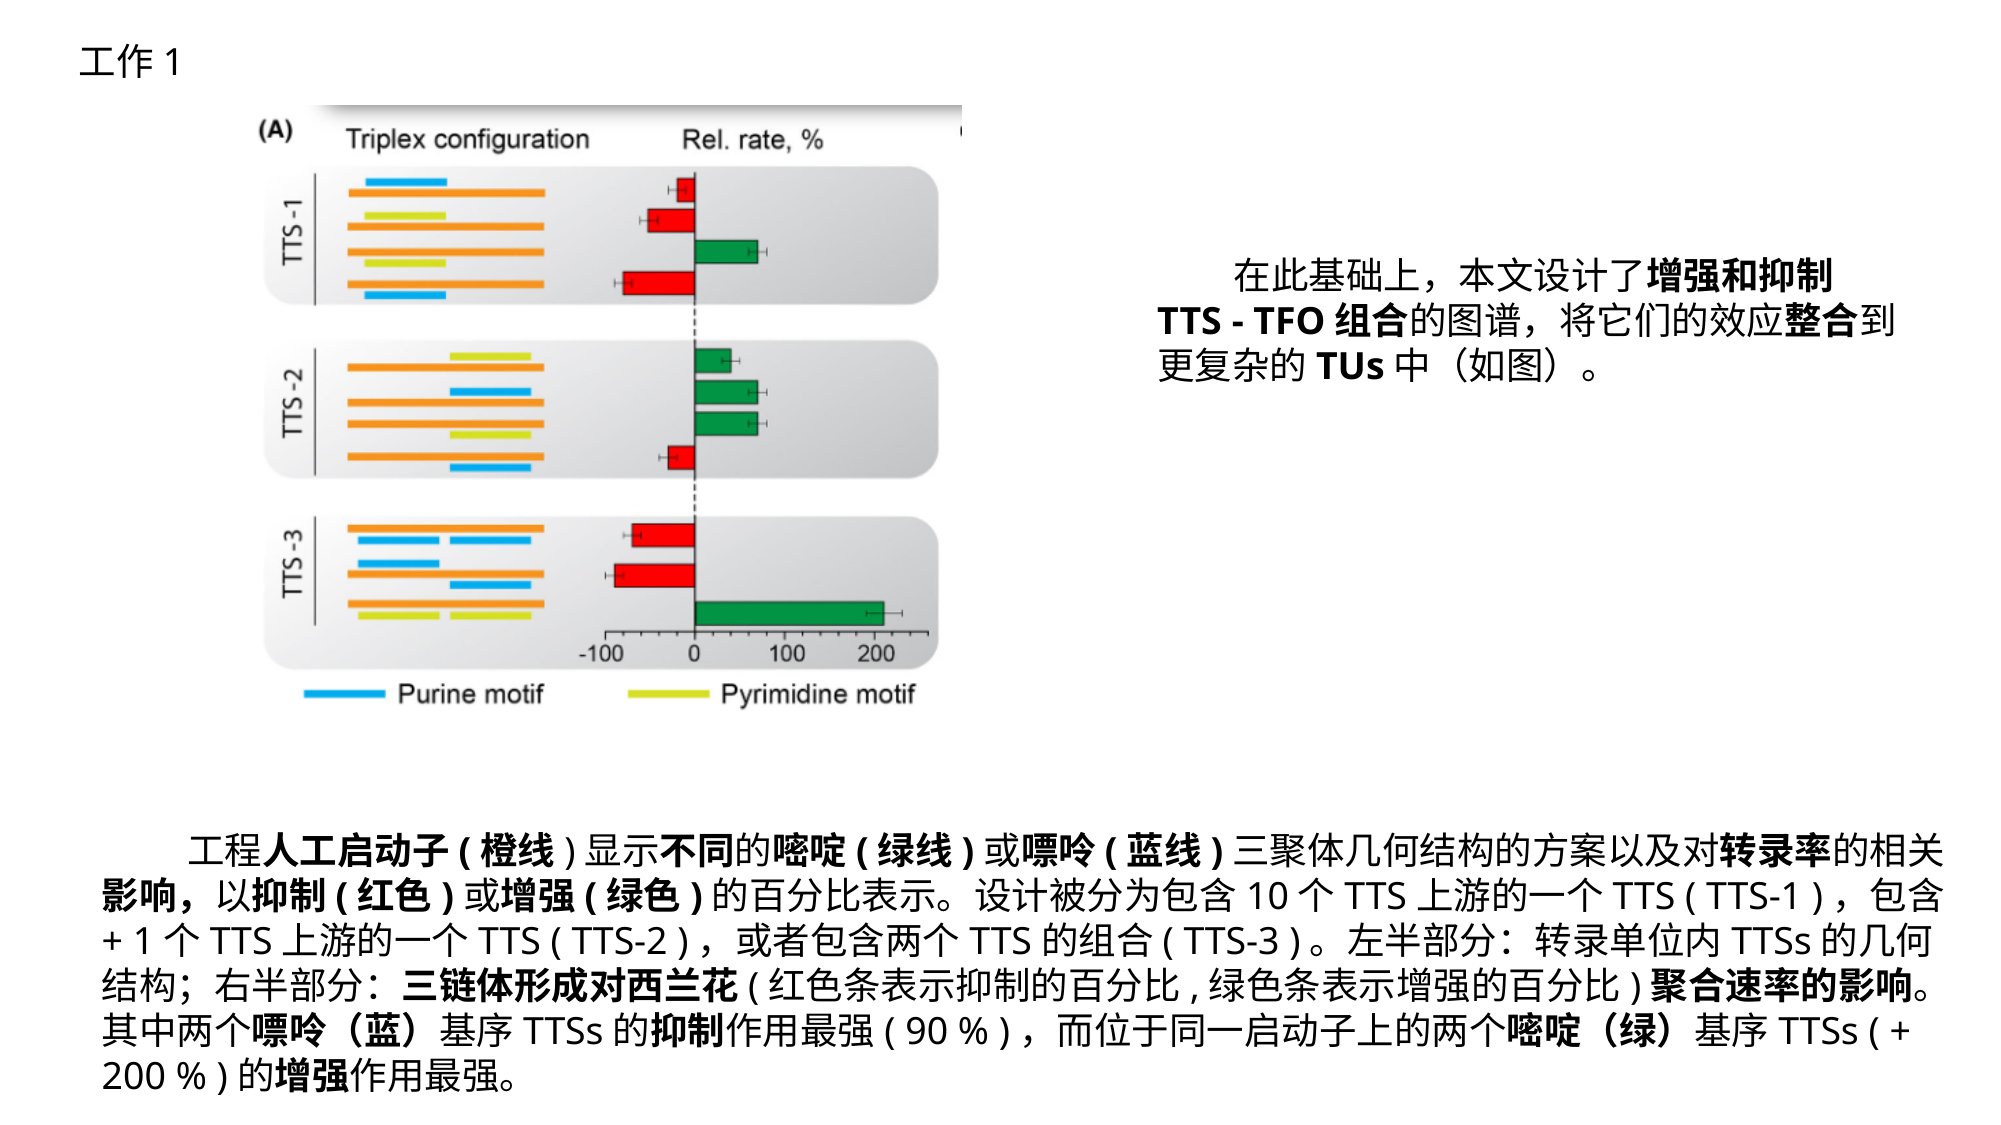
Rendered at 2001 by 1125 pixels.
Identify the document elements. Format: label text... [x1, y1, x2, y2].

text_box 工作1 [64, 30, 242, 90]
picture [240, 105, 962, 726]
text_box 工程人工启动子(橙线)显示不同的嘧啶(绿线)或嘌呤(蓝线)三聚体几何结构的方案以及对转录率的相关影响，以抑制(红色)或增强(绿色)的百分比表示。设计被分为包含10个TTS上游的一个TTS ( TTS-1 )，包含+ 1个TTS上游的一个TTS ( TTS-2 )，或者包含两个TTS的组合( TTS-3 )。左半部分：转录单位内TTSs的几何结构；右半部分：三链体形成对西兰花(红色条表示抑制的百分比,绿色条表示增强的百分比)聚合速率的影响。其中两个嘌呤（蓝）基序TTSs的抑制作用最强( 90 % )，而位于同一启动子上的两个嘧啶（绿）基序TTSs ( + 200 % )的增强作用最强。 [86, 820, 1962, 1105]
text_box 在此基础上，本文设计了增强和抑制TTS - TFO组合的图谱，将它们的效应整合到更复杂的TUs中（如图）。 [1142, 244, 1913, 395]
